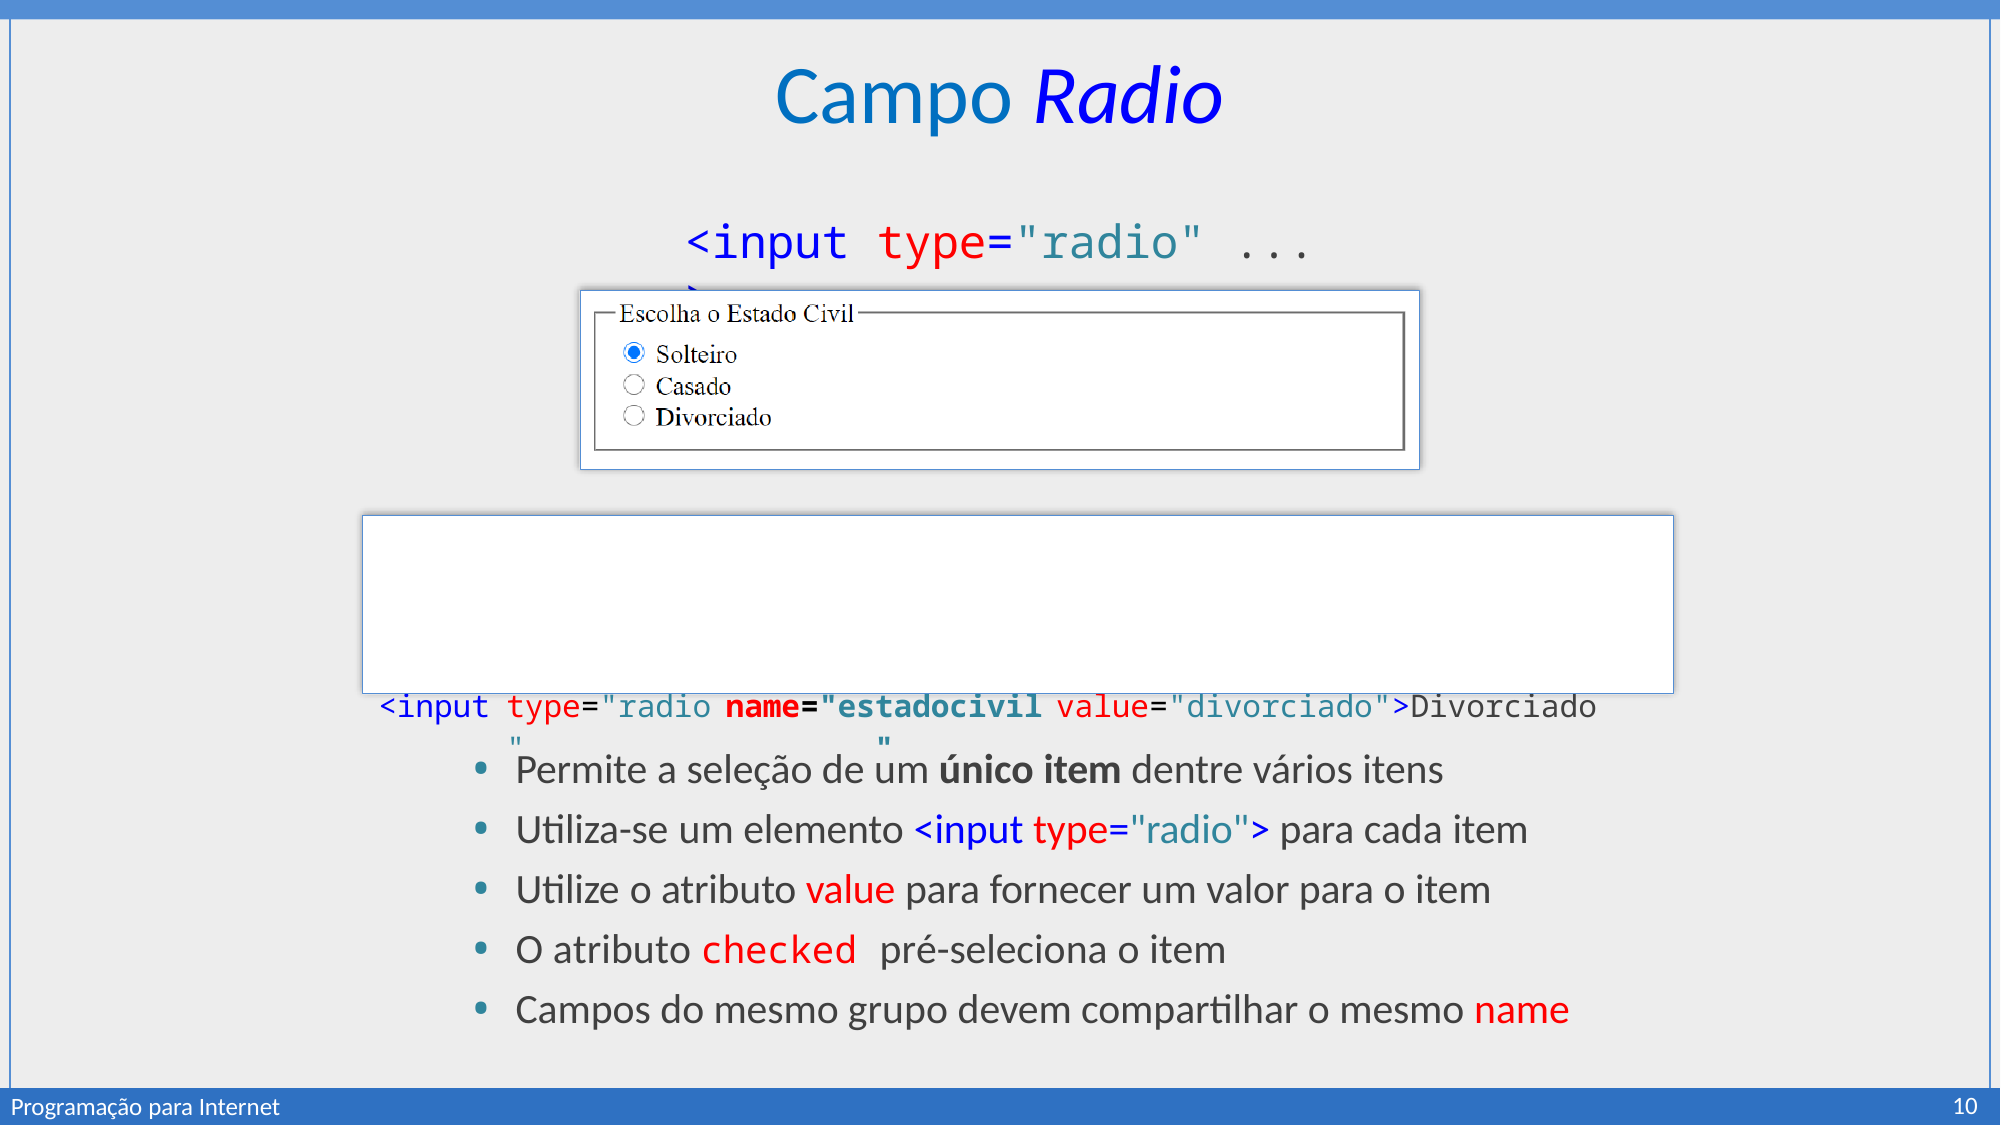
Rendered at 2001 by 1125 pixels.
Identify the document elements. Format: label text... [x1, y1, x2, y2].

slide_number Programação para Internet [8, 1094, 287, 1125]
table_cell <input [362, 712, 498, 759]
title Campo Radio [773, 38, 1228, 229]
text_box <input type="radio" ... > [682, 210, 1318, 277]
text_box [568, 278, 1431, 481]
table_cell name="estadocivil" [721, 712, 1047, 739]
slide_number 10 [1946, 1093, 1985, 1125]
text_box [361, 514, 1674, 694]
text_box Permite a seleção de um único item dentre vários itens Utiliza-se um elemento <input type="radio"> para cada item Utilize o atributo value para fornecer um valor para o item O atributo checked pré-seleciona o item Campos do mesmo grupo devem compartilhar o mesmo name [469, 739, 1576, 1032]
table_cell type="radio" [498, 712, 721, 739]
table_cell value="divorciado">Divorciado [1047, 712, 1673, 759]
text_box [350, 503, 1685, 704]
